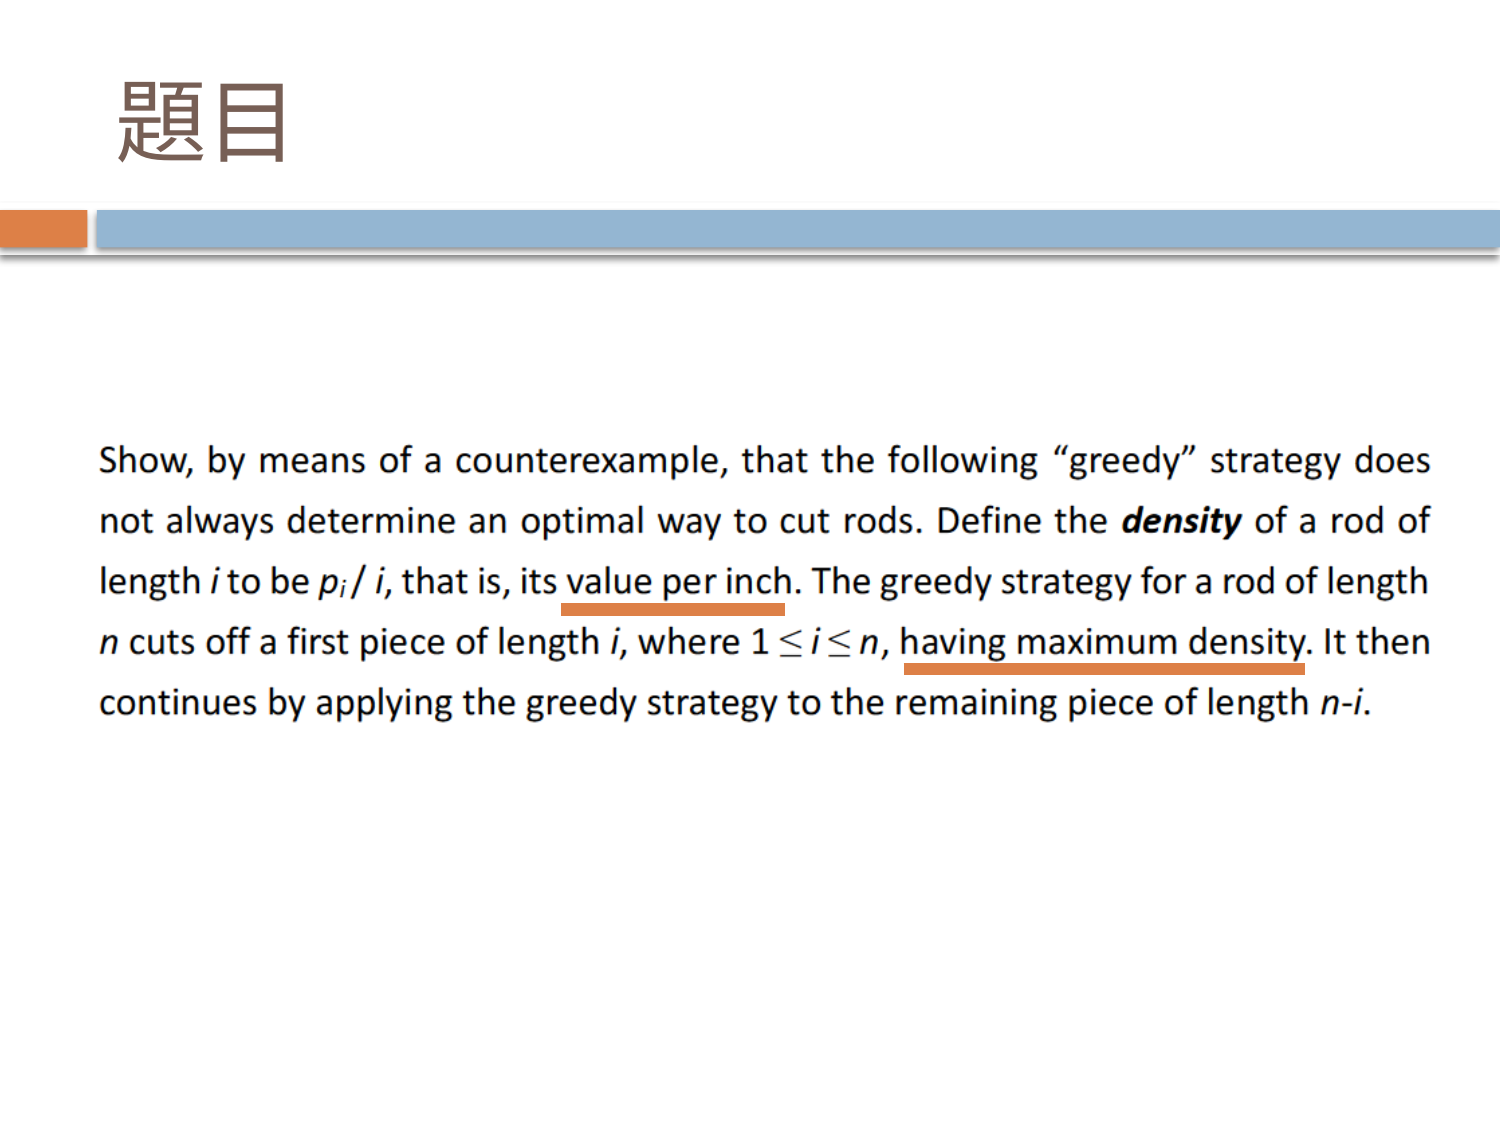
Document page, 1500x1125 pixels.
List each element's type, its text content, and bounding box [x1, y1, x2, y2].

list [88, 432, 1448, 736]
title 題目 [100, 37, 1438, 200]
